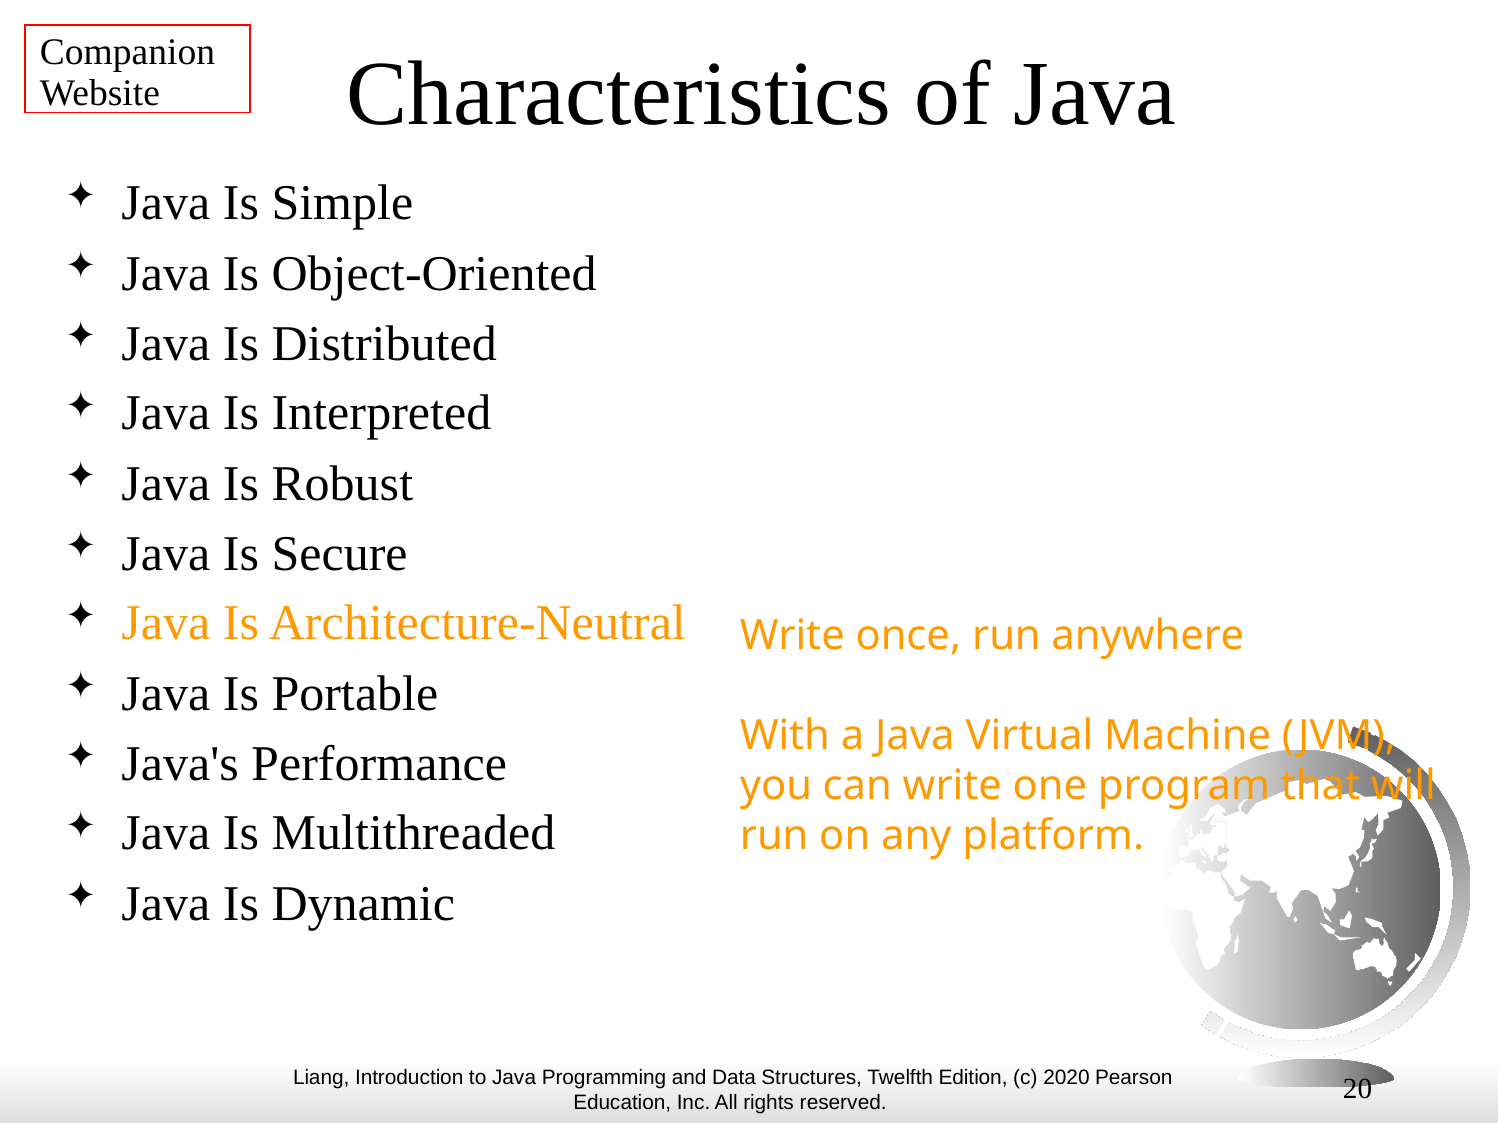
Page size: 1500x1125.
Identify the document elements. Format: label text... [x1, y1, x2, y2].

text_box Write once, run anywhere With a Java Virtual Machine (JVM), you can write one program that will run on any platform. [724, 600, 1475, 865]
text_box Companion Website [24, 24, 250, 113]
title Characteristics of Java [112, 37, 1413, 138]
slide_number 20 [1074, 1049, 1388, 1125]
list Java Is Simple Java Is Object-Oriented Java Is Distributed Java Is Interpreted Java Is Robust Java Is Secure Java Is Architecture-Neutral Java Is Portable Java's Performance Java Is Multithreaded Java Is Dynamic [50, 162, 713, 1025]
